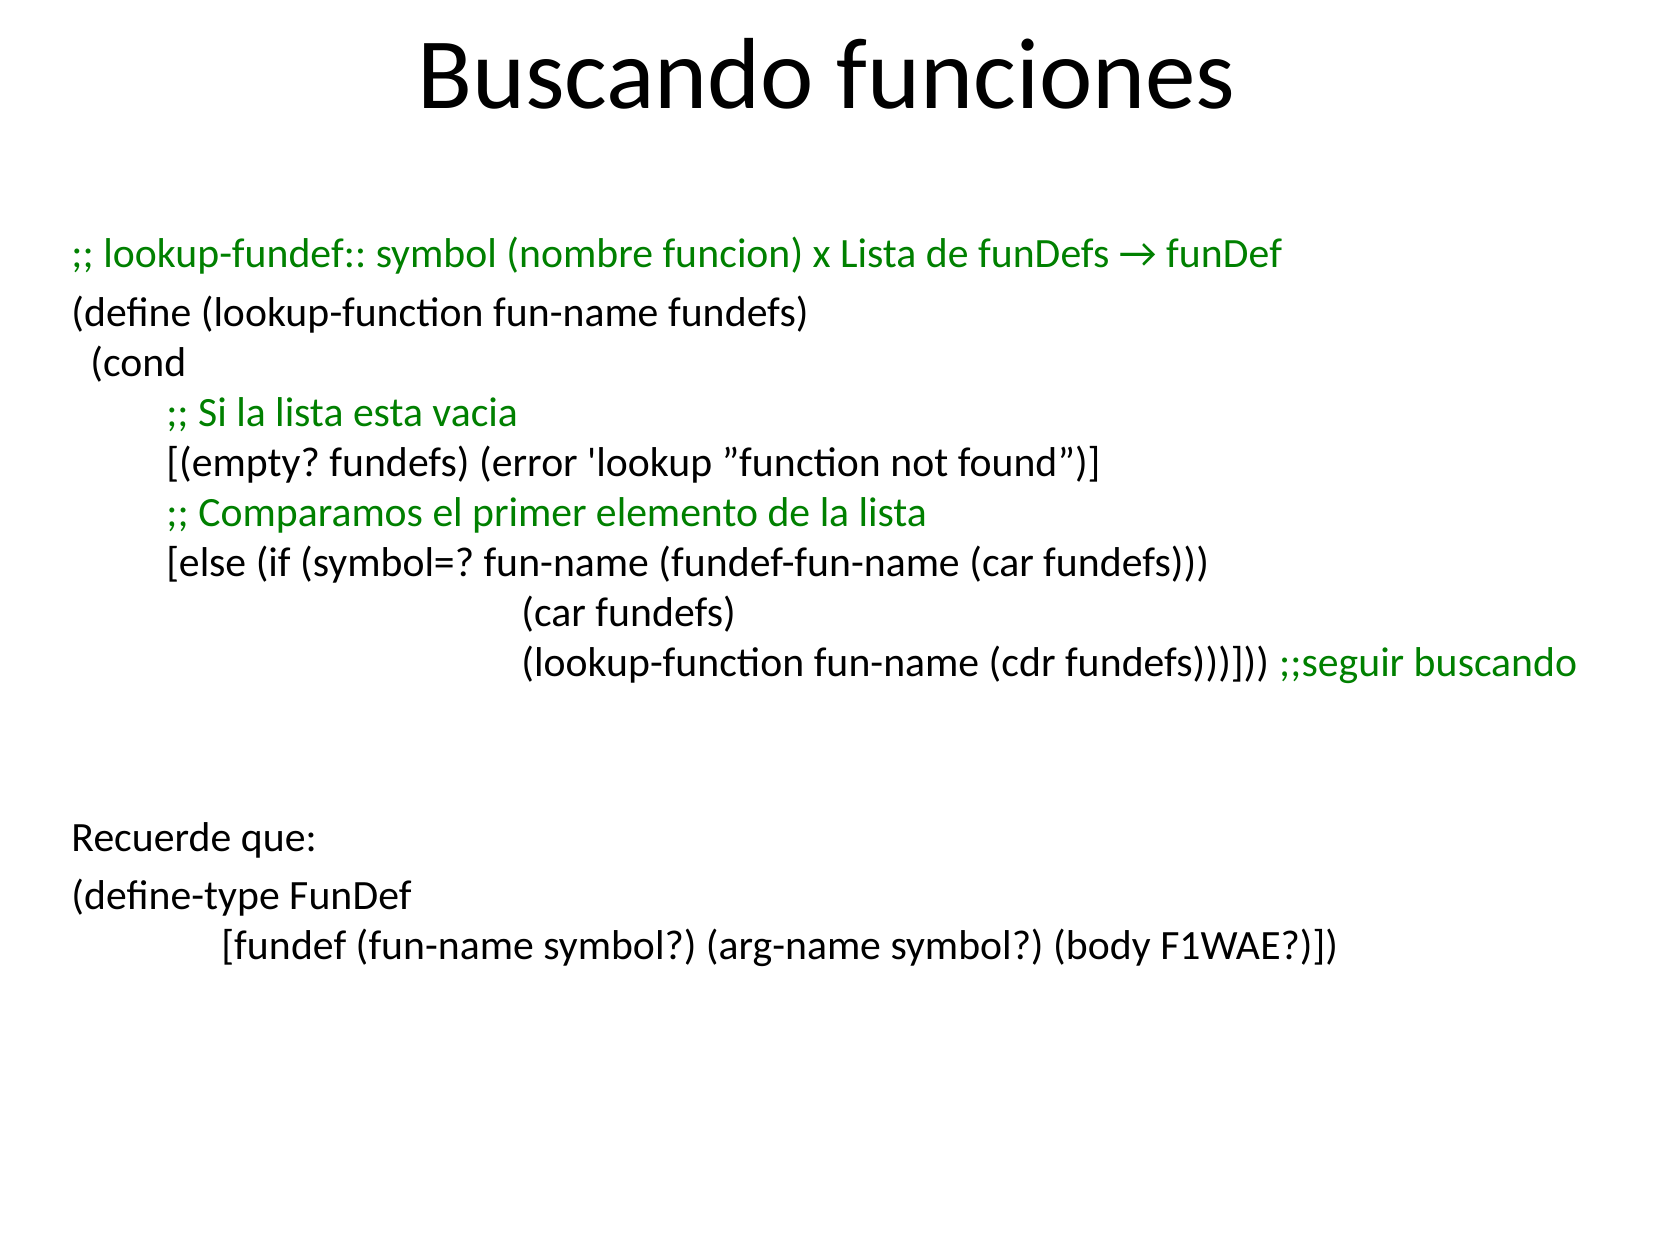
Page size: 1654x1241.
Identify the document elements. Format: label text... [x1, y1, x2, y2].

list ;; lookup-fundef:: symbol (nombre funcion) x Lista de funDefs → funDef (define (lookup-function fun-name fundefs) (cond ;; Si la lista esta vacia [(empty? fundefs) (error 'lookup ”function not found”)] ;; Comparamos el primer elemento de la lista [else (if (symbol=? fun-name (fundef-fun-name (car fundefs))) (car fundefs) (lookup-function fun-name (cdr fundefs)))])) ;;seguir buscando Recuerde que: (define-type FunDef [fundef (fun-name symbol?) (arg-name symbol?) (body F1WAE?)]) [56, 218, 1598, 1191]
title Buscando funciones [82, 0, 1571, 137]
